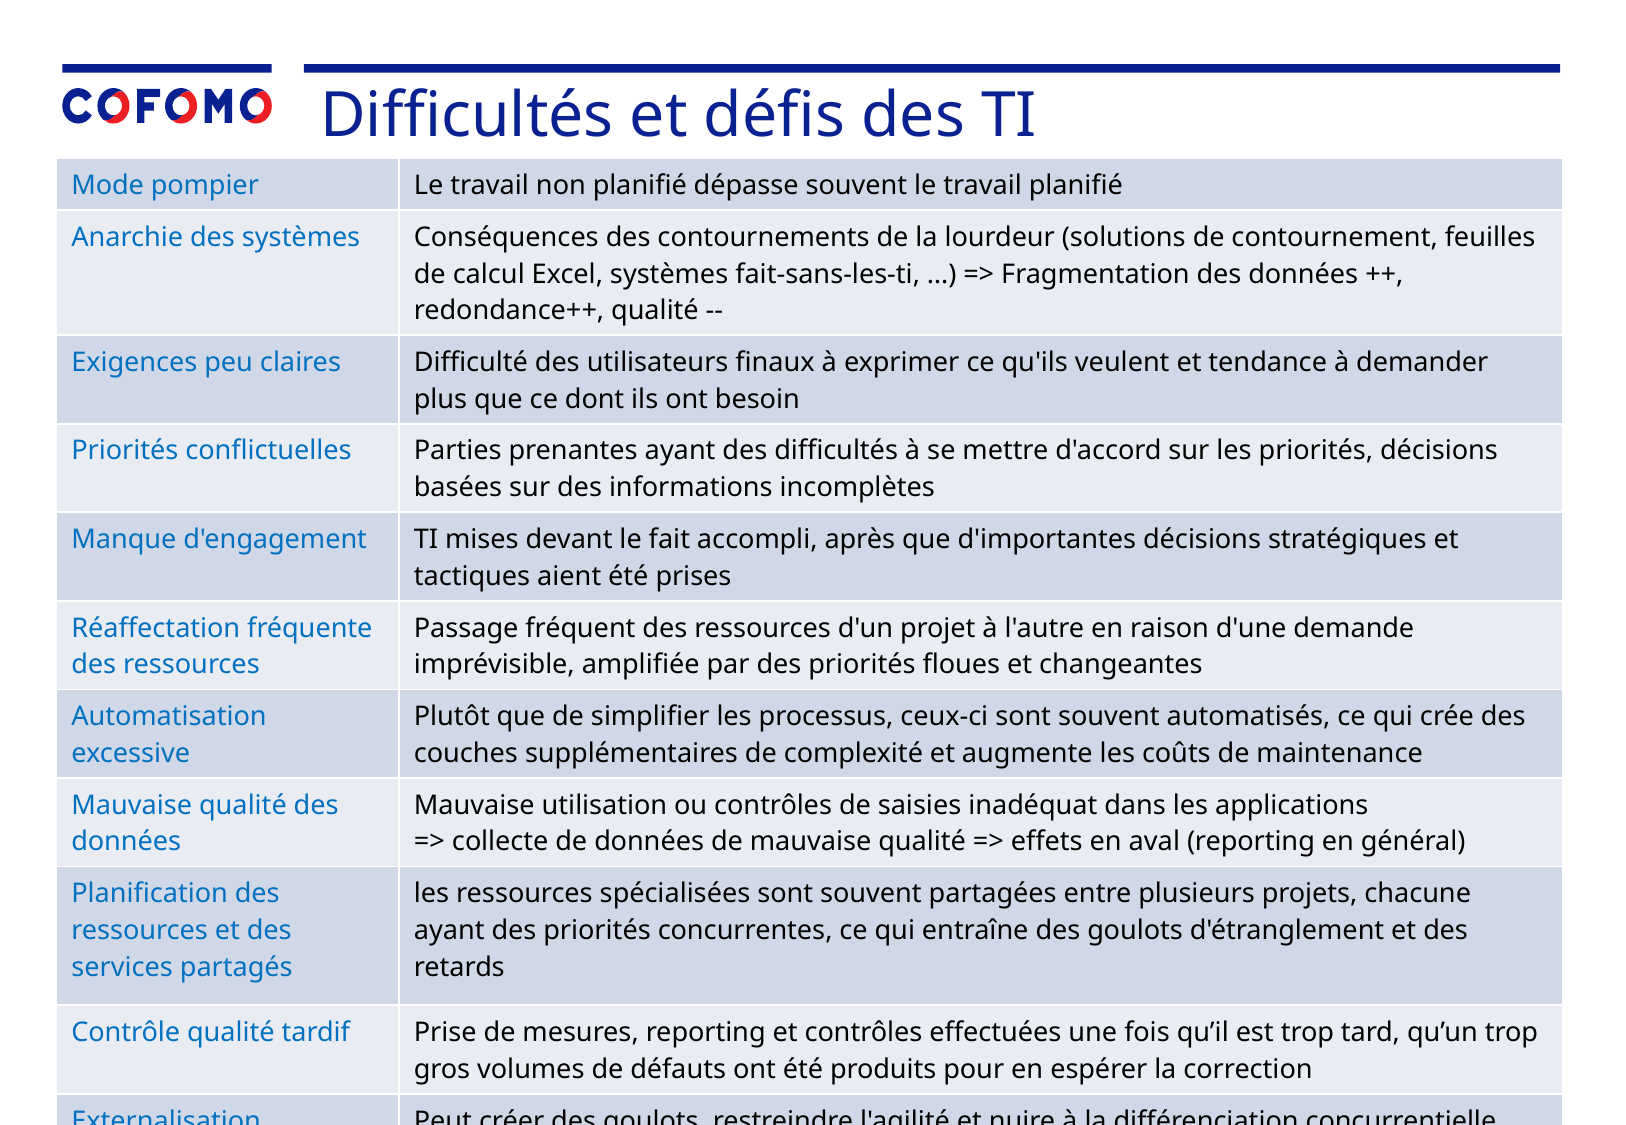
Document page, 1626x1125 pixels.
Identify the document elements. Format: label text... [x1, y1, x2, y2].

table_cell TI mises devant le fait accompli, après que d'importantes décisions stratégiques et tactiques aient été prises [400, 513, 1562, 600]
list Difficultés et défis des TI [304, 66, 1564, 123]
table_cell Manque d'engagement [57, 513, 398, 600]
table_cell Plutôt que de simplifier les processus, ceux-ci sont souvent automatisés, ce qui crée des couches supplémentaires de complexité et augmente les coûts de maintenance [400, 690, 1562, 777]
table_cell Exigences peu claires [57, 336, 398, 423]
table_cell Mauvaise qualité des données [57, 779, 398, 866]
table_cell Planification des ressources et des services partagés [57, 867, 398, 1004]
table_cell Parties prenantes ayant des difficultés à se mettre d'accord sur les priorités, décisions basées sur des informations incomplètes [400, 425, 1562, 511]
table_cell Priorités conflictuelles [57, 425, 398, 511]
table_cell Passage fréquent des ressources d'un projet à l'autre en raison d'une demande imprévisible, amplifiée par des priorités floues et changeantes [400, 602, 1562, 689]
table_cell Réaffectation fréquente des ressources [57, 602, 398, 689]
table_cell Conséquences des contournements de la lourdeur (solutions de contournement, feuilles de calcul Excel, systèmes fait-sans-les-ti, …) => Fragmentation des données ++, redondance++, qualité -- [400, 211, 1562, 334]
table_cell Prise de mesures, reporting et contrôles effectuées une fois qu’il est trop tard, qu’un trop gros volumes de défauts ont été produits pour en espérer la correction [400, 1006, 1562, 1093]
table_header Mode pompier [57, 159, 398, 209]
table_cell Mauvaise utilisation ou contrôles de saisies inadéquat dans les applications => collecte de données de mauvaise qualité => effets en aval (reporting en général) [400, 779, 1562, 866]
table_cell Anarchie des systèmes [57, 211, 398, 334]
table_cell Contrôle qualité tardif [57, 1006, 398, 1093]
table_cell Difficulté des utilisateurs finaux à exprimer ce qu'ils veulent et tendance à demander plus que ce dont ils ont besoin [400, 336, 1562, 423]
table_header Le travail non planifié dépasse souvent le travail planifié [400, 159, 1562, 209]
table_cell Externalisation [57, 1095, 398, 1125]
table_cell Automatisation excessive [57, 690, 398, 777]
table_cell Peut créer des goulots, restreindre l'agilité et nuire à la différenciation concurrentielle [400, 1095, 1562, 1125]
table_cell les ressources spécialisées sont souvent partagées entre plusieurs projets, chacune ayant des priorités concurrentes, ce qui entraîne des goulots d'étranglement et des retards [400, 867, 1562, 1004]
